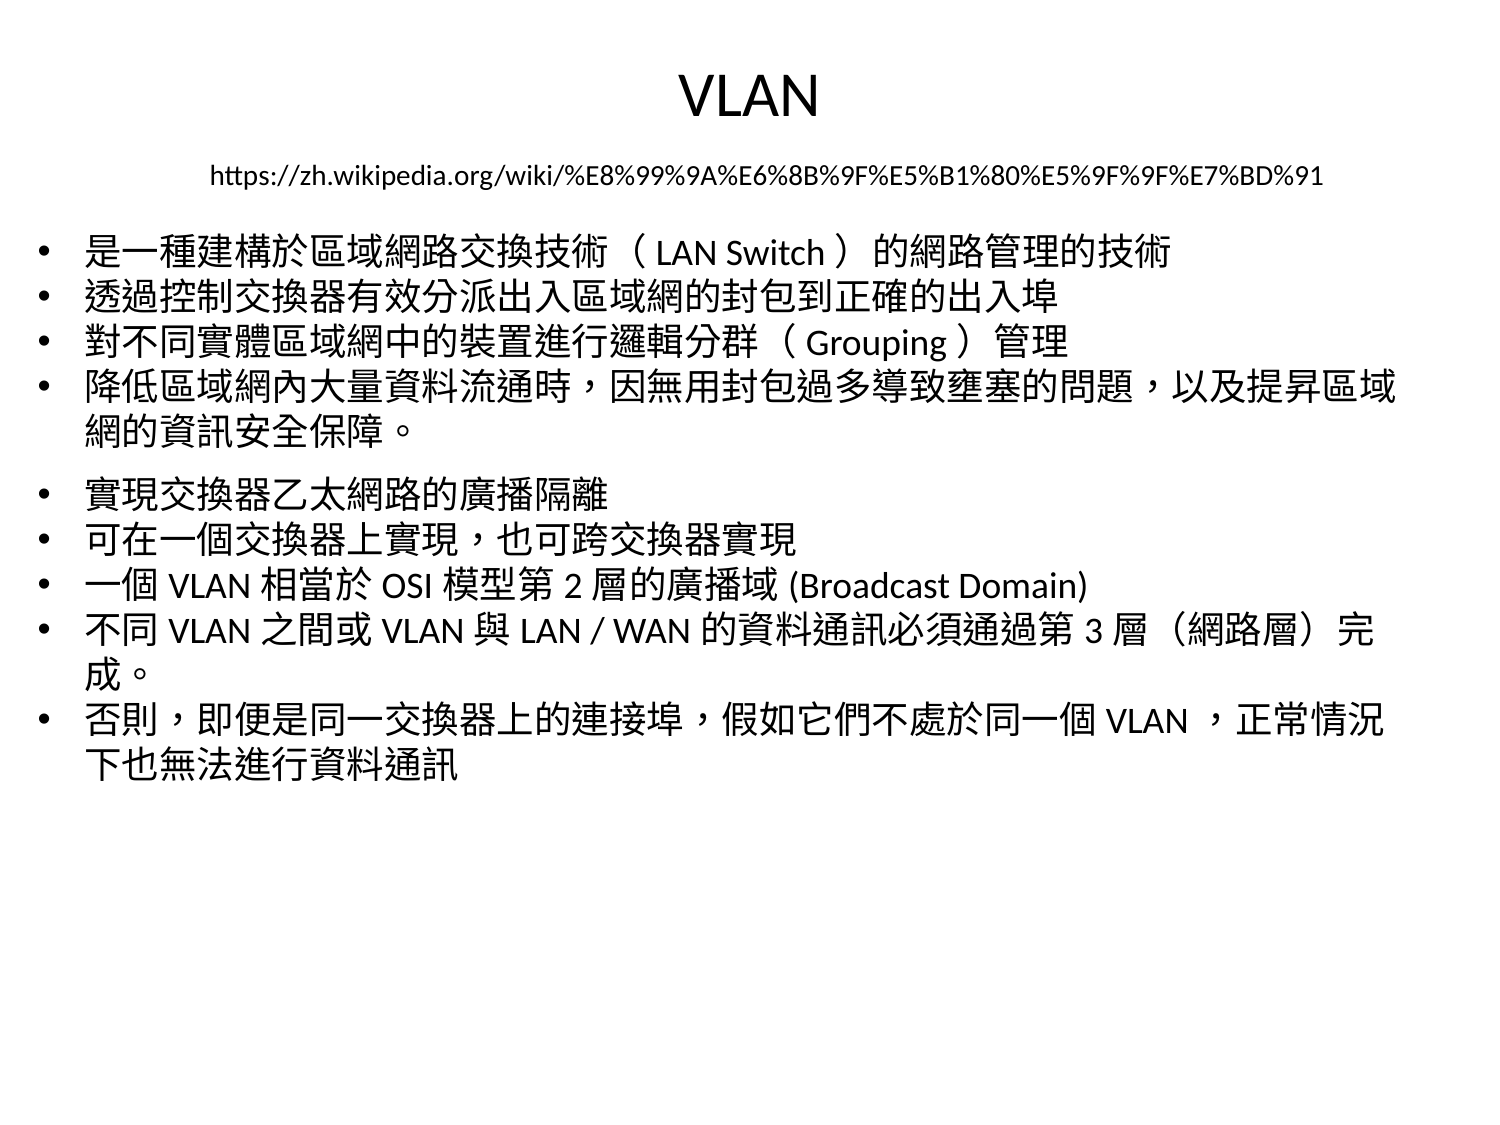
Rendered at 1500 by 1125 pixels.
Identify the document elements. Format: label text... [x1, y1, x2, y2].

title VLAN [75, 45, 1425, 138]
text_box https://zh.wikipedia.org/wiki/%E8%99%9A%E6%8B%9F%E5%B1%80%E5%9F%9F%E7%BD%91 [194, 148, 1350, 199]
text_box 是一種建構於區域網路交換技術（LAN Switch）的網路管理的技術 透過控制交換器有效分派出入區域網的封包到正確的出入埠 對不同實體區域網中的裝置進行邏輯分群（Grouping）管理 降低區域網內大量資料流通時，因無用封包過多導致壅塞的問題，以及提昇區域網的資訊安全保障。 [22, 220, 1421, 461]
text_box 實現交換器乙太網路的廣播隔離 可在一個交換器上實現，也可跨交換器實現 一個VLAN相當於OSI模型第2層的廣播域(Broadcast Domain) 不同VLAN之間或VLAN與LAN / WAN的資料通訊必須通過第3層（網路層）完成。 否則，即便是同一交換器上的連接埠，假如它們不處於同一個VLAN，正常情況下也無法進行資料通訊 [22, 463, 1421, 793]
